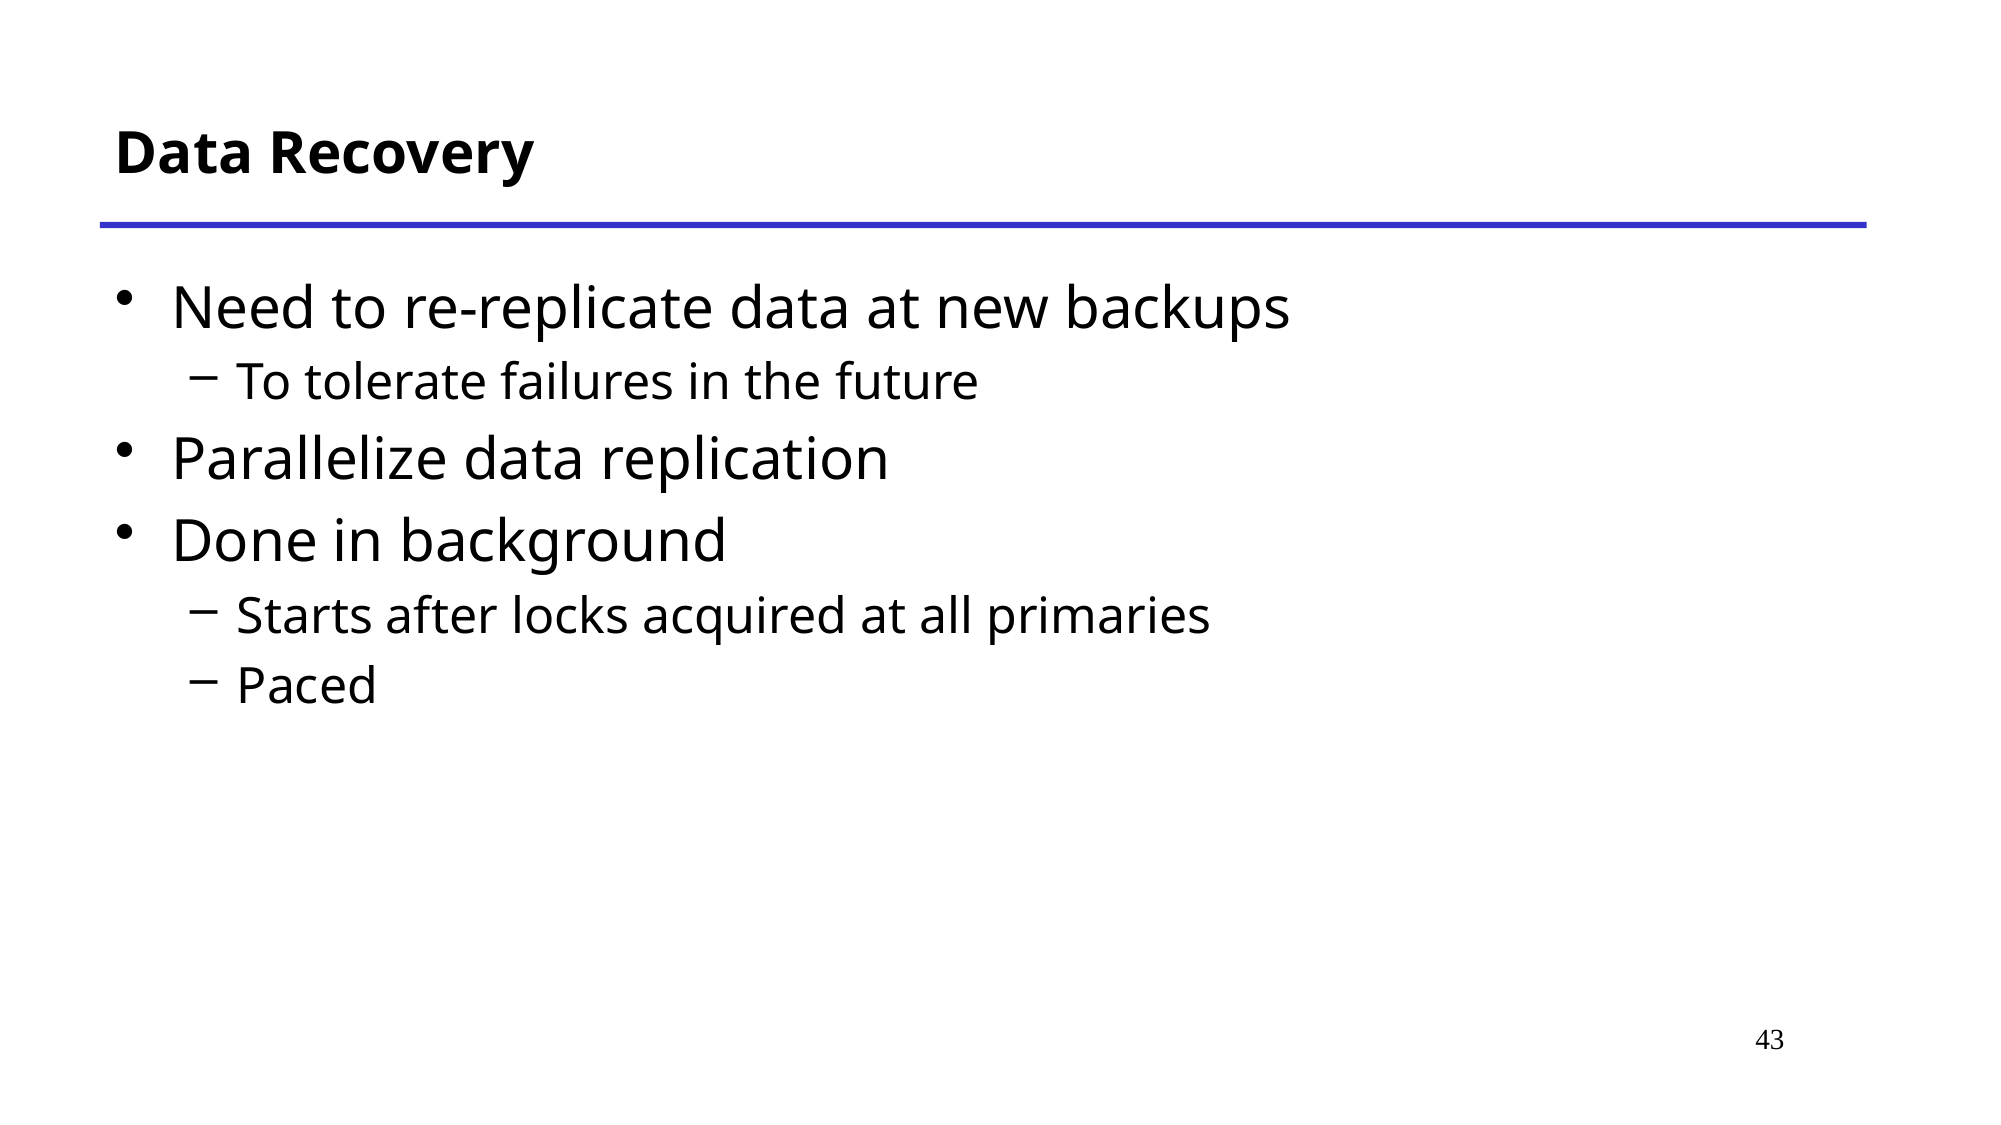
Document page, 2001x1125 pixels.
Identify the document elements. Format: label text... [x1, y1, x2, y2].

list Need to re-replicate data at new backups To tolerate failures in the future Parallelize data replication Done in background Starts after locks acquired at all primaries Paced [99, 262, 1917, 988]
title Data Recovery [99, 75, 1867, 225]
slide_number 43 [1516, 1012, 1801, 1088]
